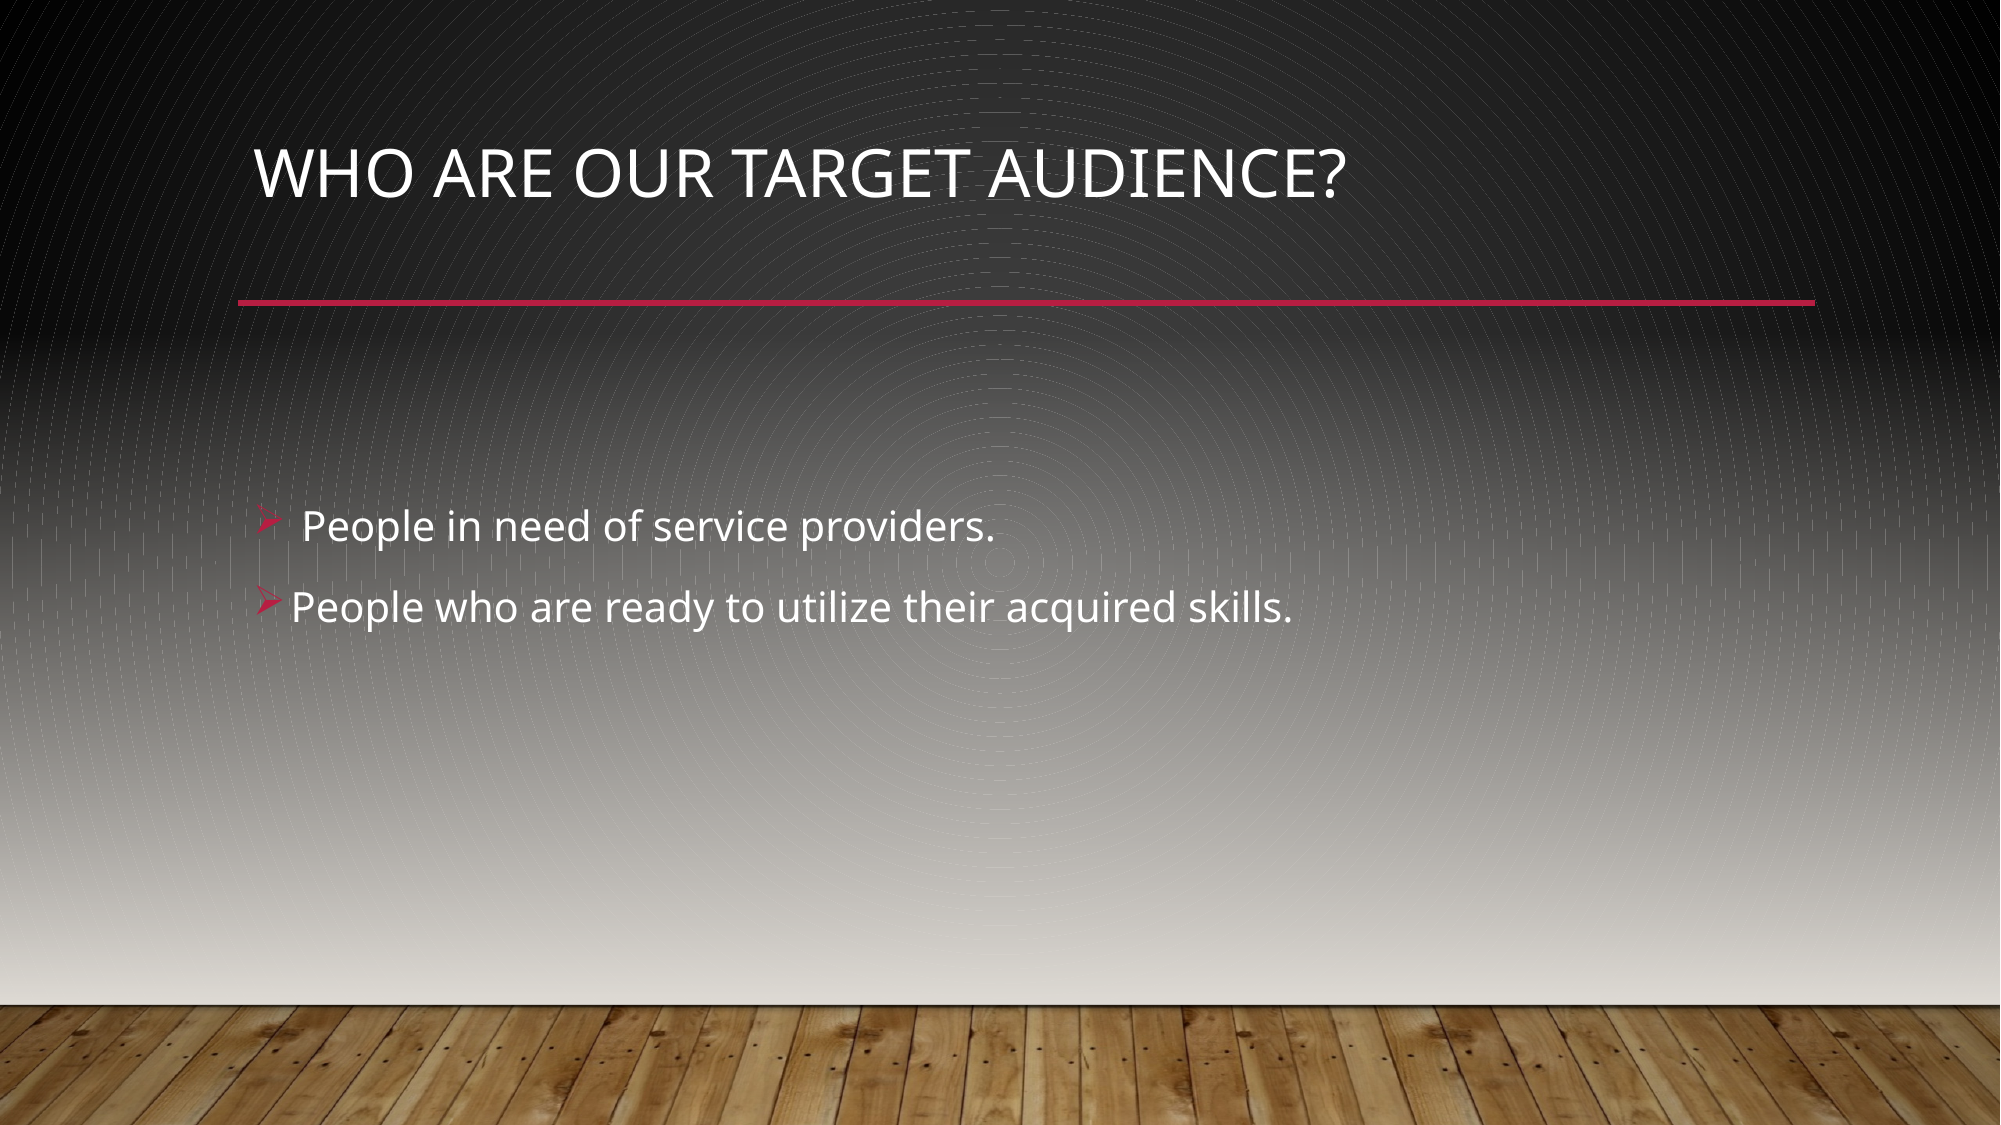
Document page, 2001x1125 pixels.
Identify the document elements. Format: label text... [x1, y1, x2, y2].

list People in need of service providers. People who are ready to utilize their acquired skills. [238, 330, 1814, 897]
picture [0, 1005, 2000, 1125]
title Who are our target audience? [238, 131, 1814, 305]
